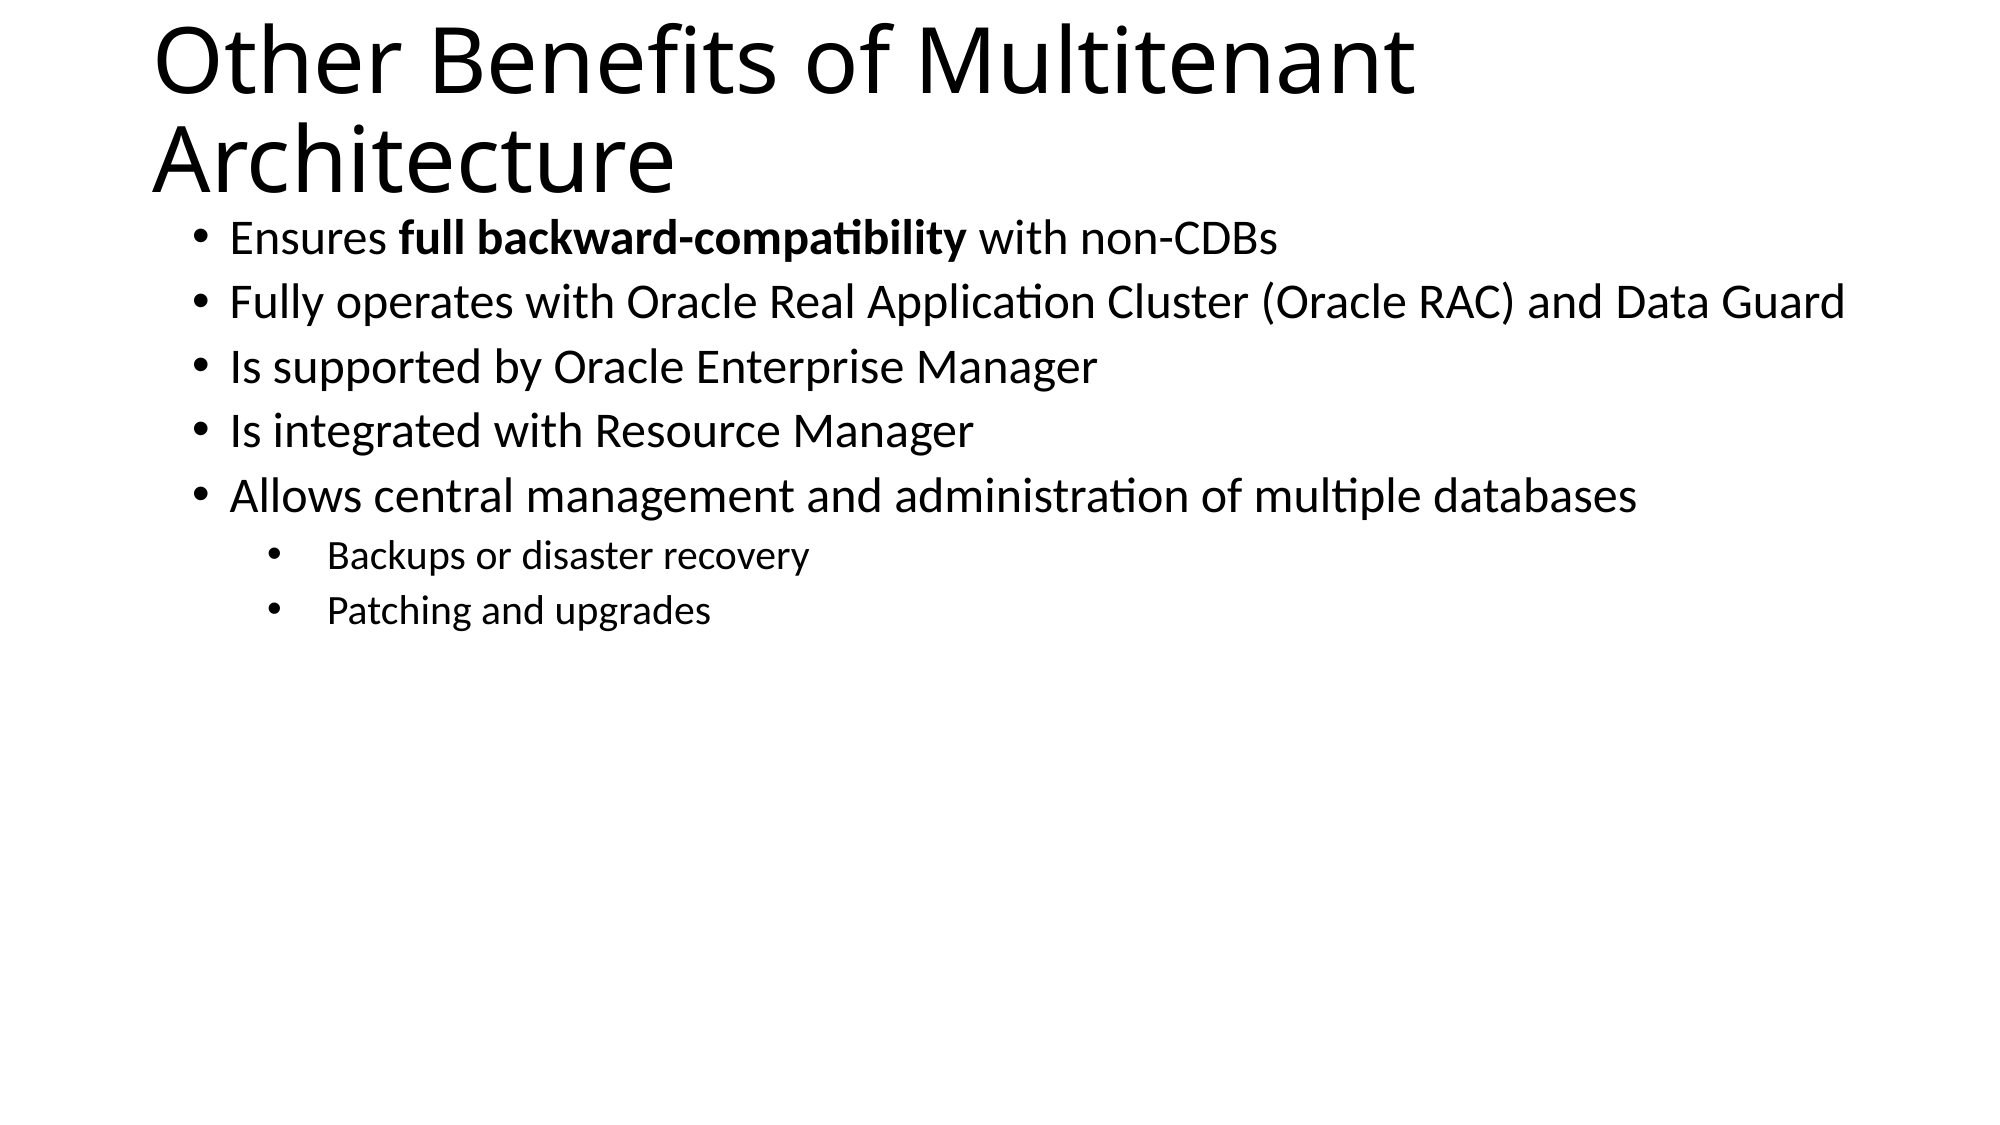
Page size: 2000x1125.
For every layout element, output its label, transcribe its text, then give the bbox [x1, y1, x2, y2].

list Ensures full backward-compatibility with non-CDBs Fully operates with Oracle Real Application Cluster (Oracle RAC) and Data Guard Is supported by Oracle Enterprise Manager Is integrated with Resource Manager Allows central management and administration of multiple databases Backups or disaster recovery Patching and upgrades [102, 203, 1898, 673]
title Other Benefits of Multitenant Architecture [137, 59, 1862, 203]
